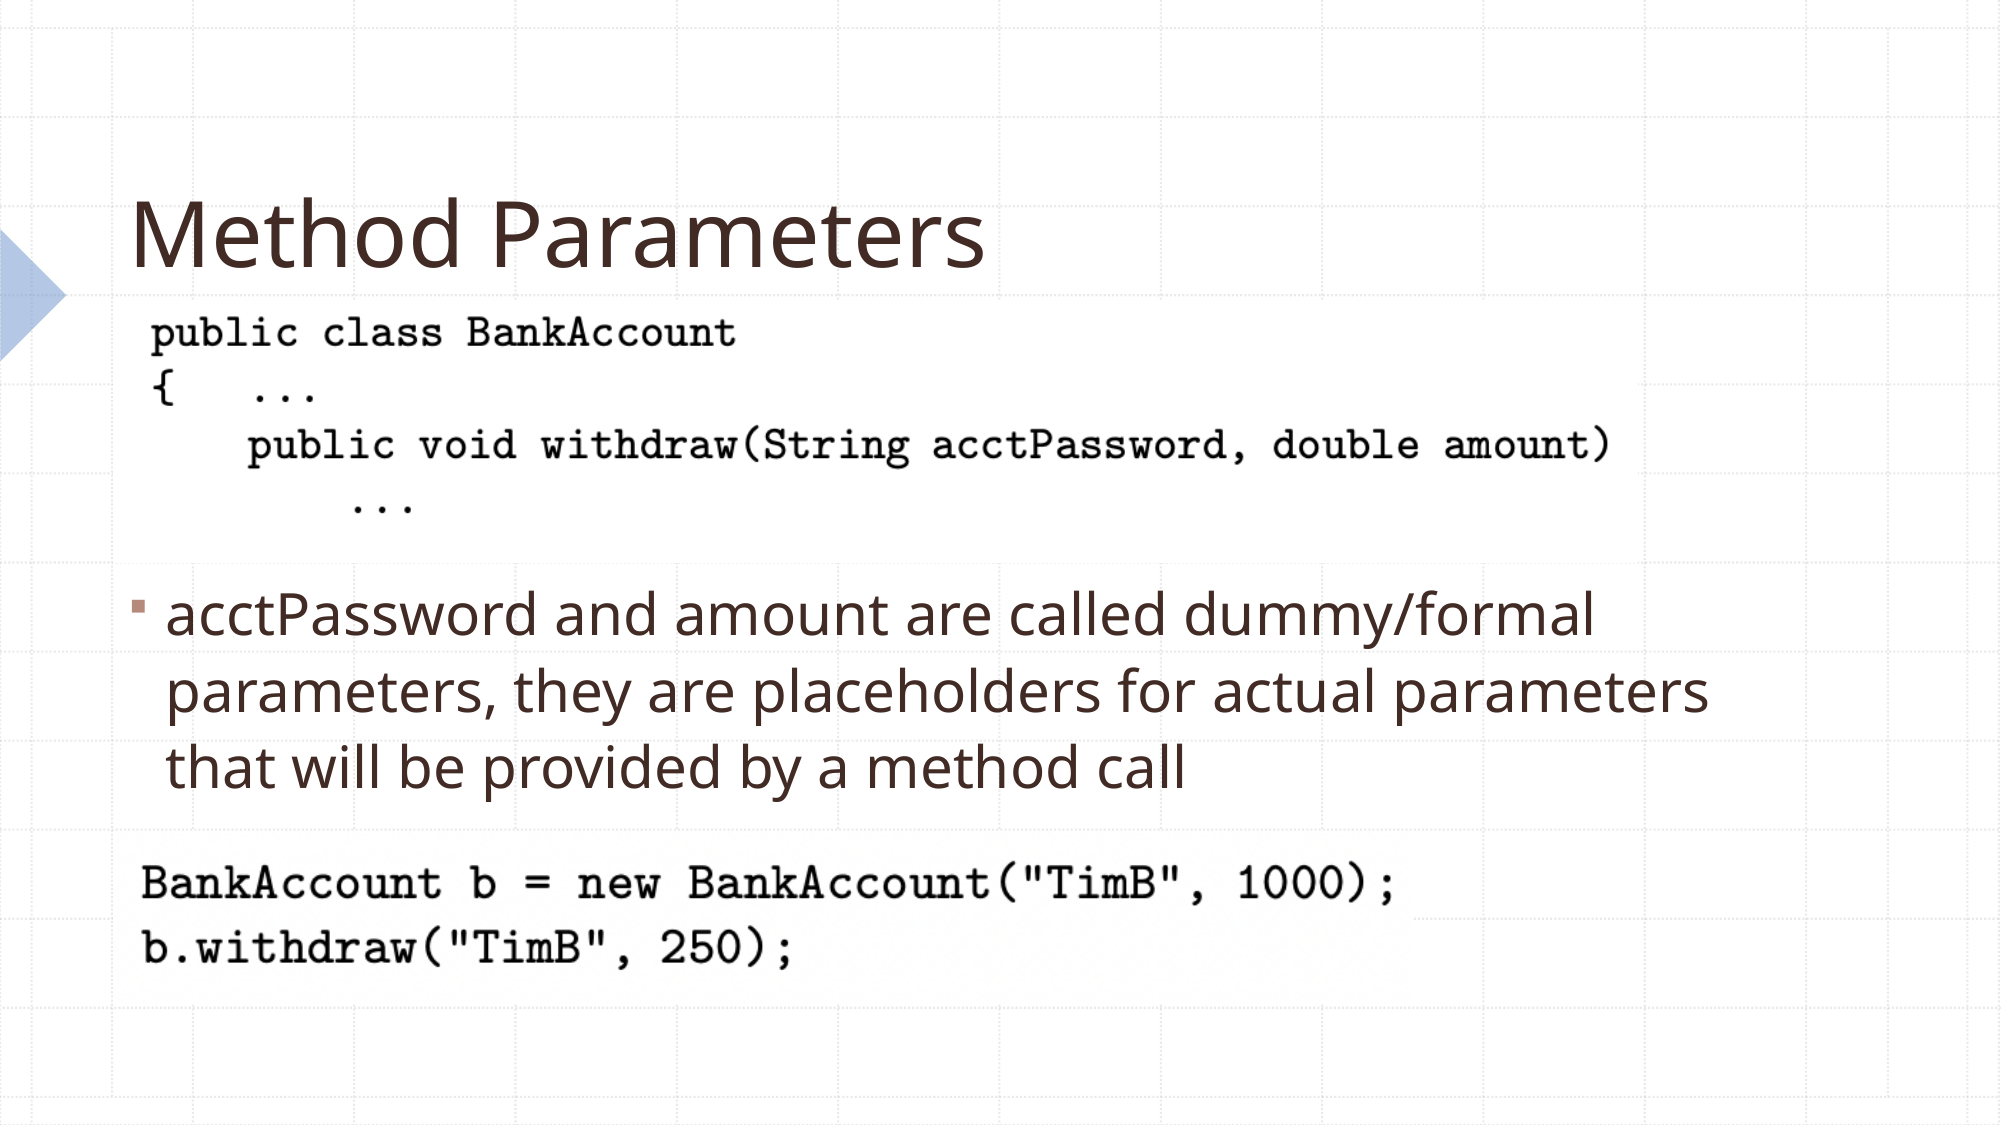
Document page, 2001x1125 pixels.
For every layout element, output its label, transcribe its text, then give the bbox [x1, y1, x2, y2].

list acctPassword and amount are called dummy/formal parameters, they are placeholders for actual parameters that will be provided by a method call [113, 562, 1808, 832]
picture [113, 831, 1412, 1003]
picture [113, 300, 1638, 563]
title Method Parameters [113, 56, 1808, 294]
